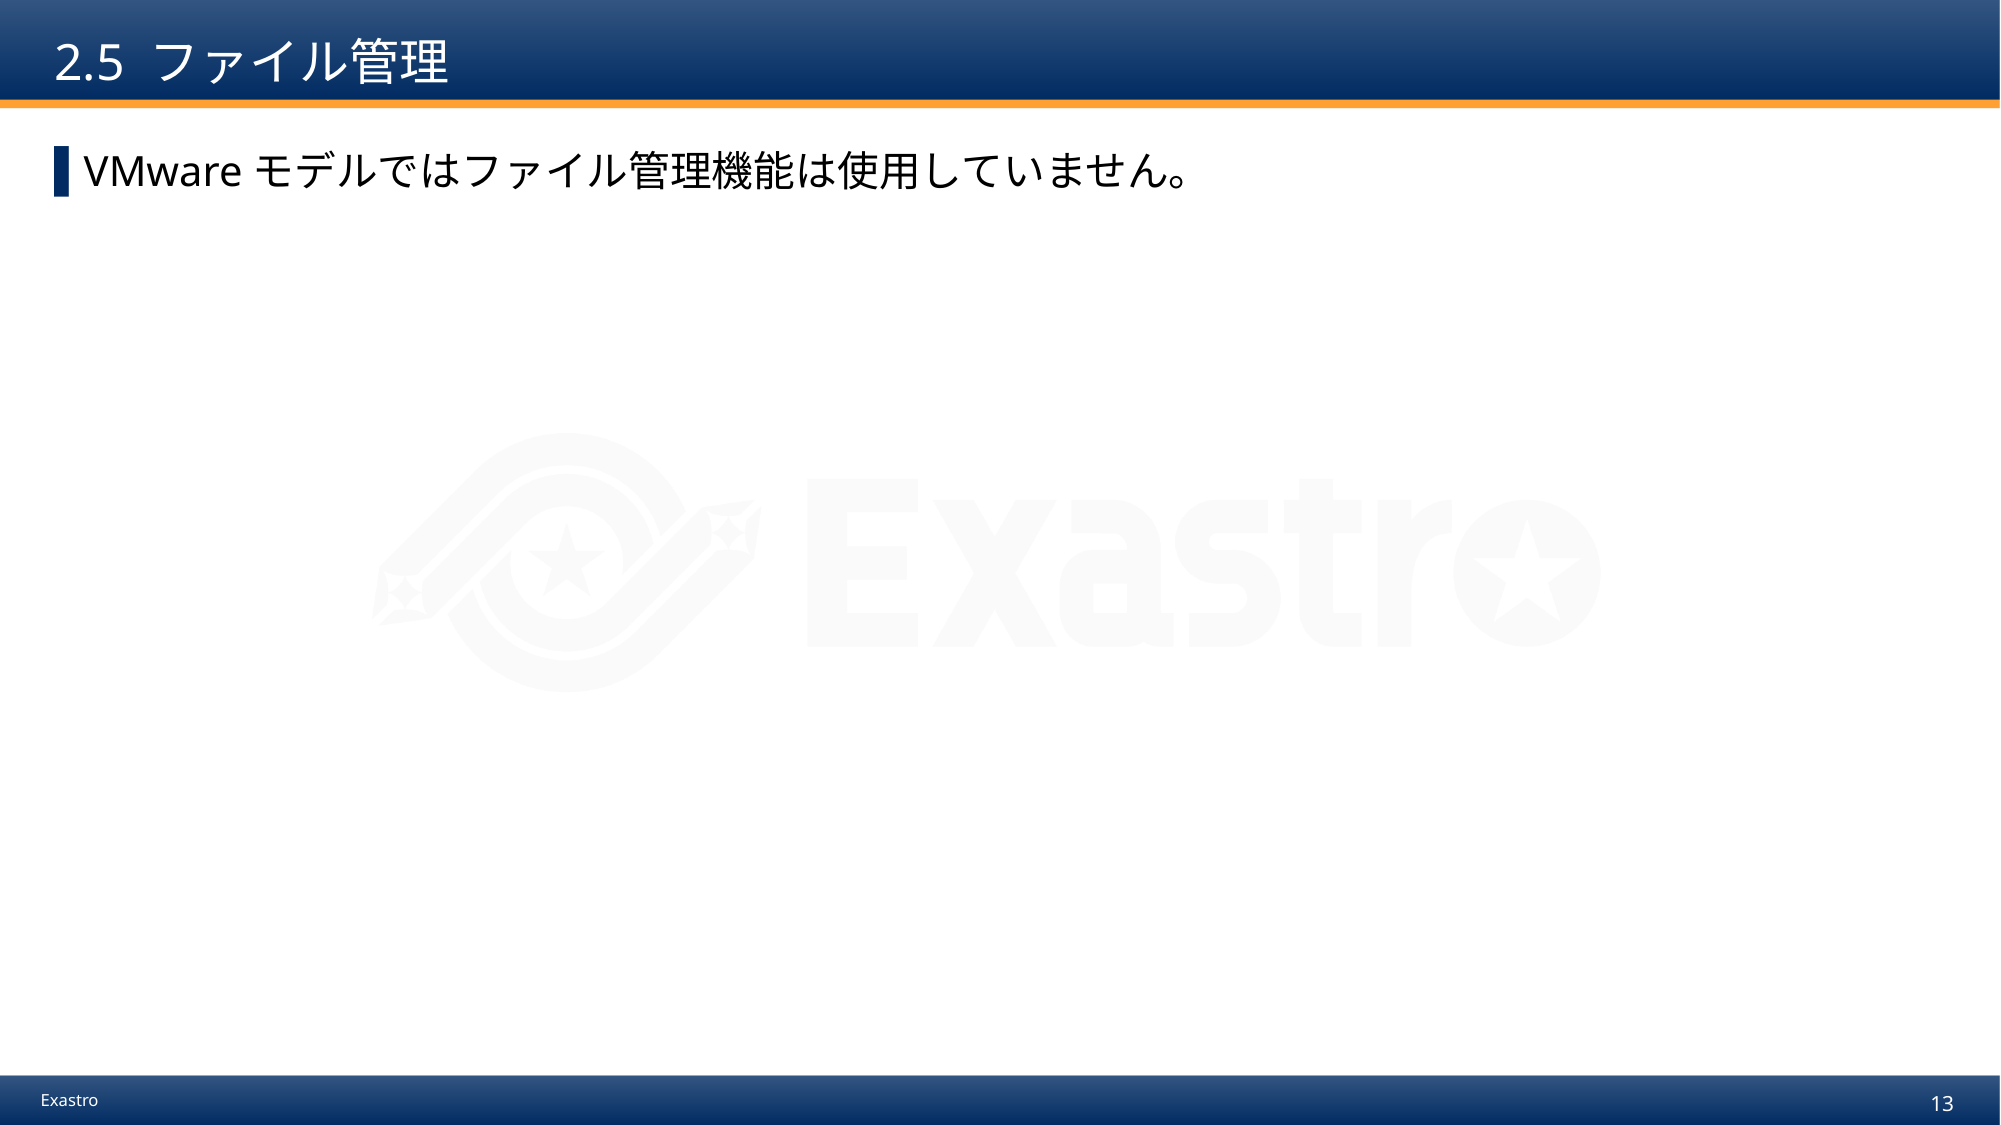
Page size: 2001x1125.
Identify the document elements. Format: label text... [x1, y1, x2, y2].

text_box [39, 137, 1961, 1059]
picture [0, 0, 2000, 1125]
title 2.5 ファイル管理 [39, 18, 1961, 96]
